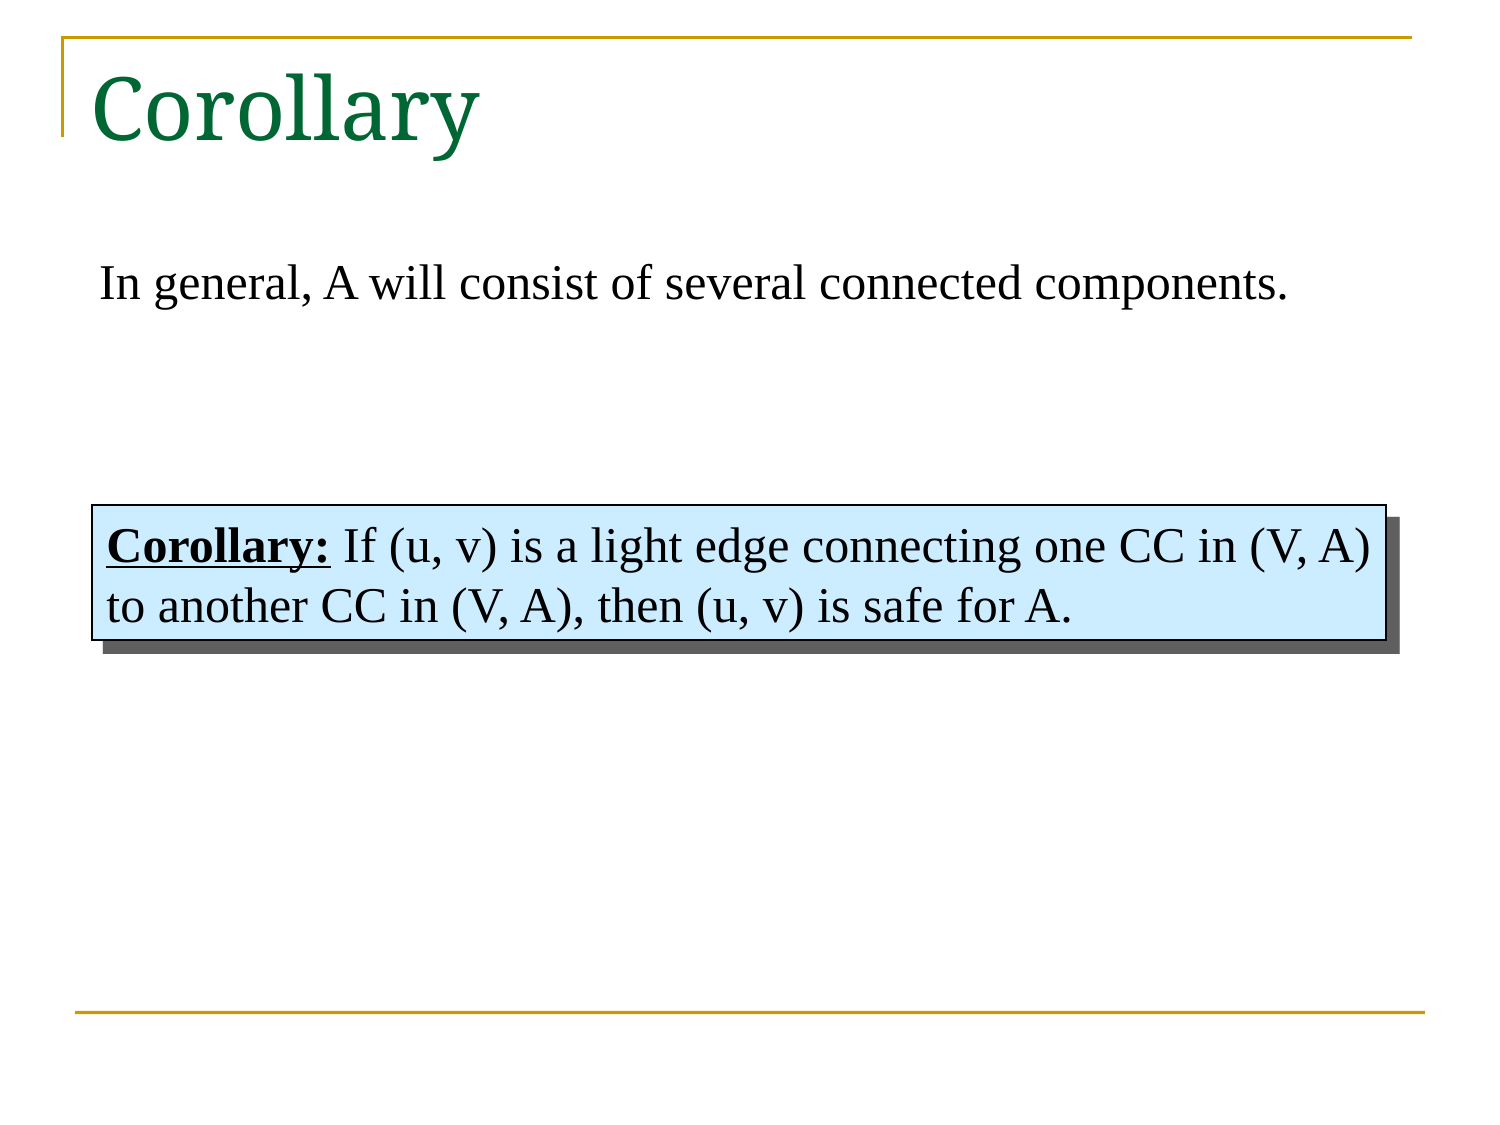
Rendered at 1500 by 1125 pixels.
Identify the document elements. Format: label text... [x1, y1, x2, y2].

text_box Corollary: If (u, v) is a light edge connecting one CC in (V, A) to another CC in (V, A), then (u, v) is safe for A. [91, 505, 1387, 641]
text_box In general, A will consist of several connected components. [71, 242, 1310, 318]
title Corollary [74, 45, 1426, 233]
